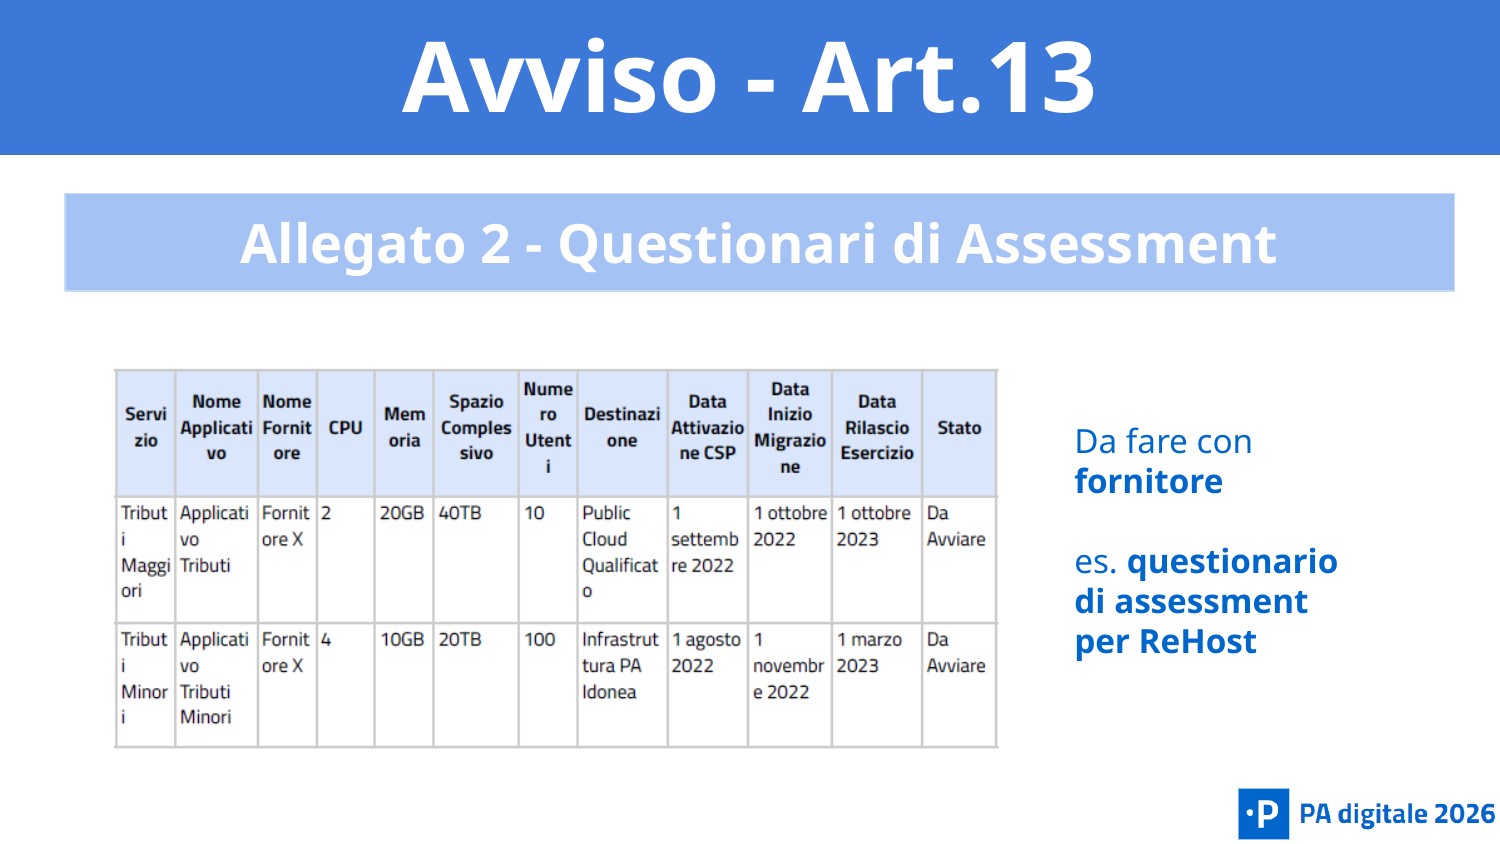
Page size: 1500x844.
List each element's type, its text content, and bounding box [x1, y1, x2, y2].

text_box Da fare con fornitore es. questionario di assessment per ReHost [1059, 405, 1380, 710]
text_box Avviso - Art.13 [0, 0, 1500, 154]
text_box Allegato 2 - Questionari di Assessment [65, 193, 1455, 291]
picture [109, 358, 1005, 757]
picture [1233, 782, 1500, 844]
